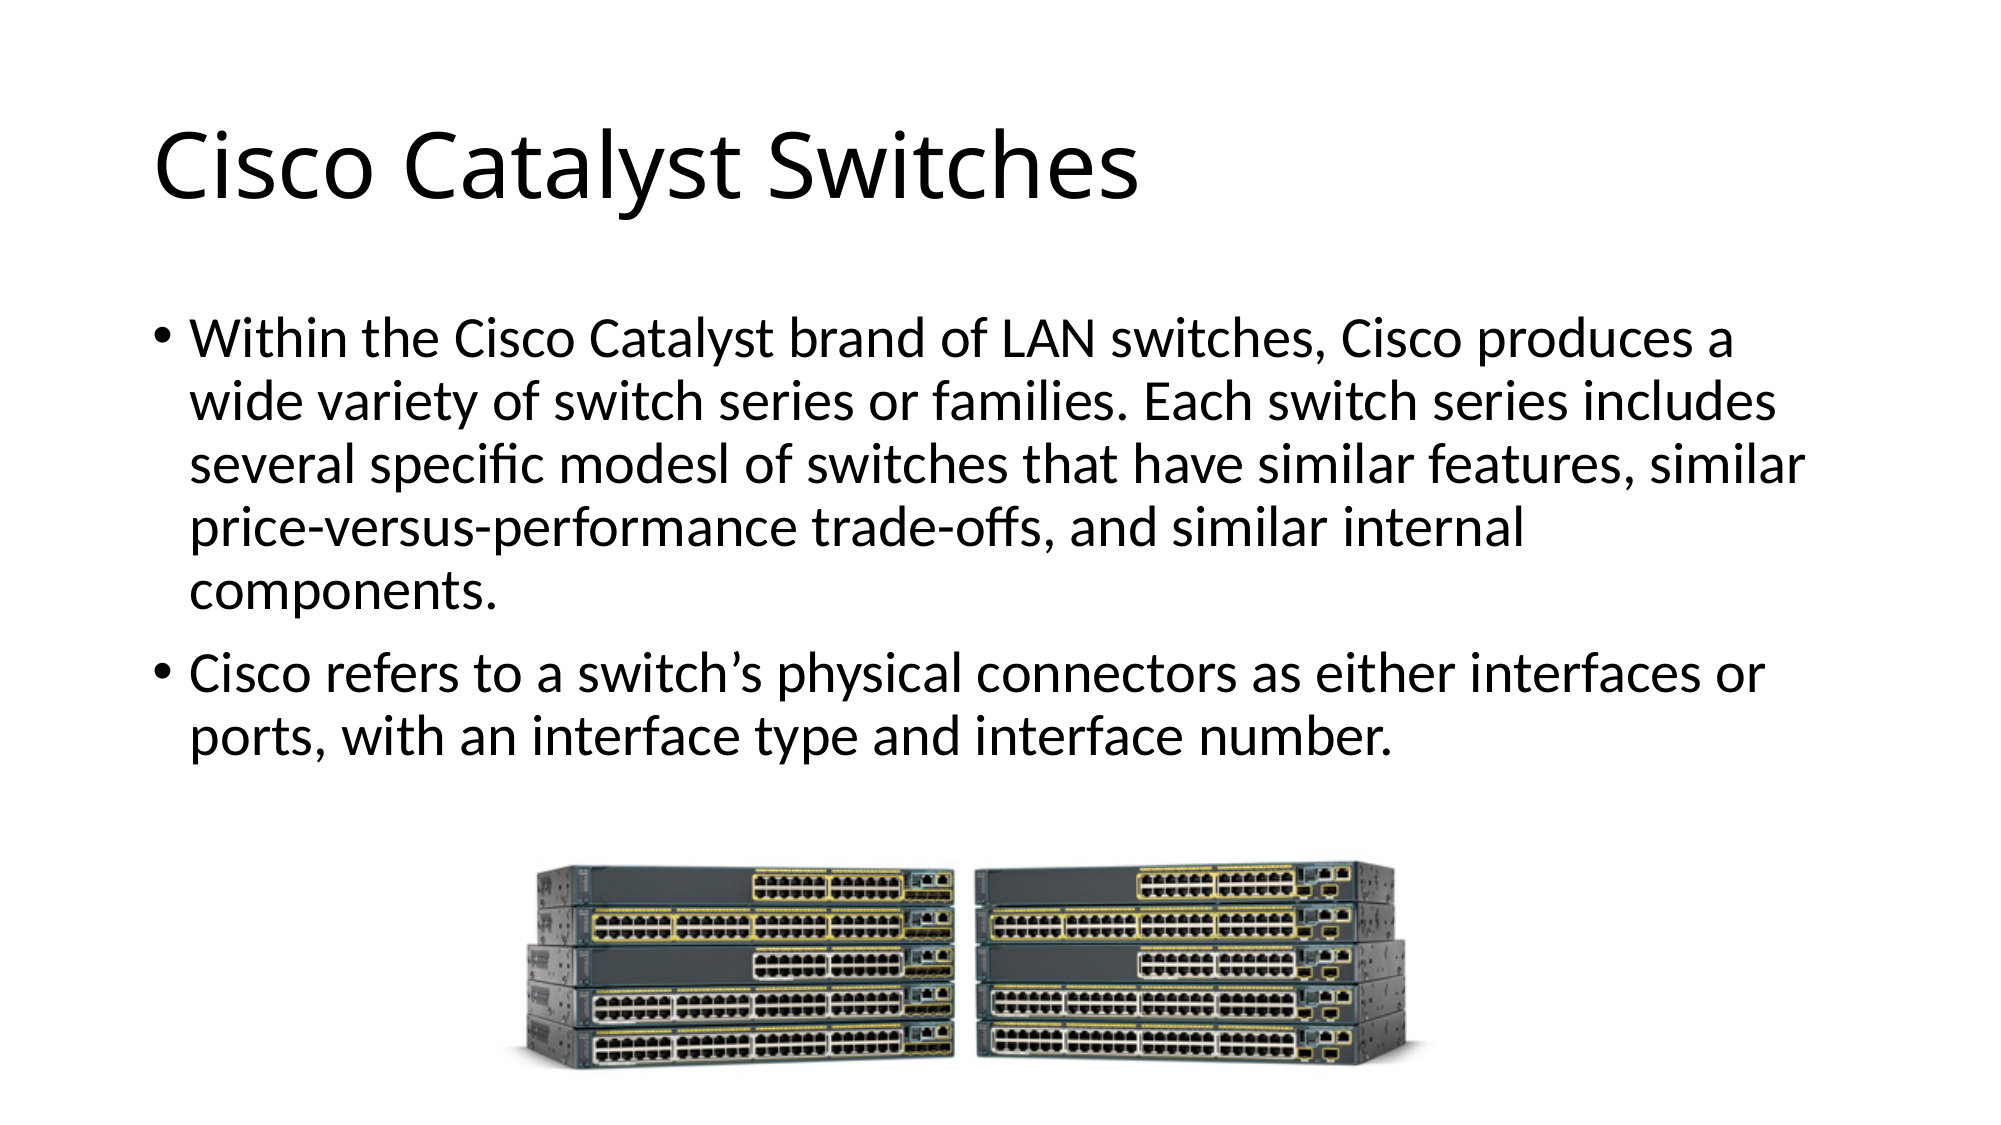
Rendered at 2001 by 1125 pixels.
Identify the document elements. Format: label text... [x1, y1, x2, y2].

list Within the Cisco Catalyst brand of LAN switches, Cisco produces a wide variety of switch series or families. Each switch series includes several specific modesl of switches that have similar features, similar price-versus-performance trade-offs, and similar internal components. Cisco refers to a switch’s physical connectors as either interfaces or ports, with an interface type and interface number. [137, 299, 1863, 1014]
title Cisco Catalyst Switches [137, 59, 1863, 278]
picture [497, 787, 1435, 1125]
